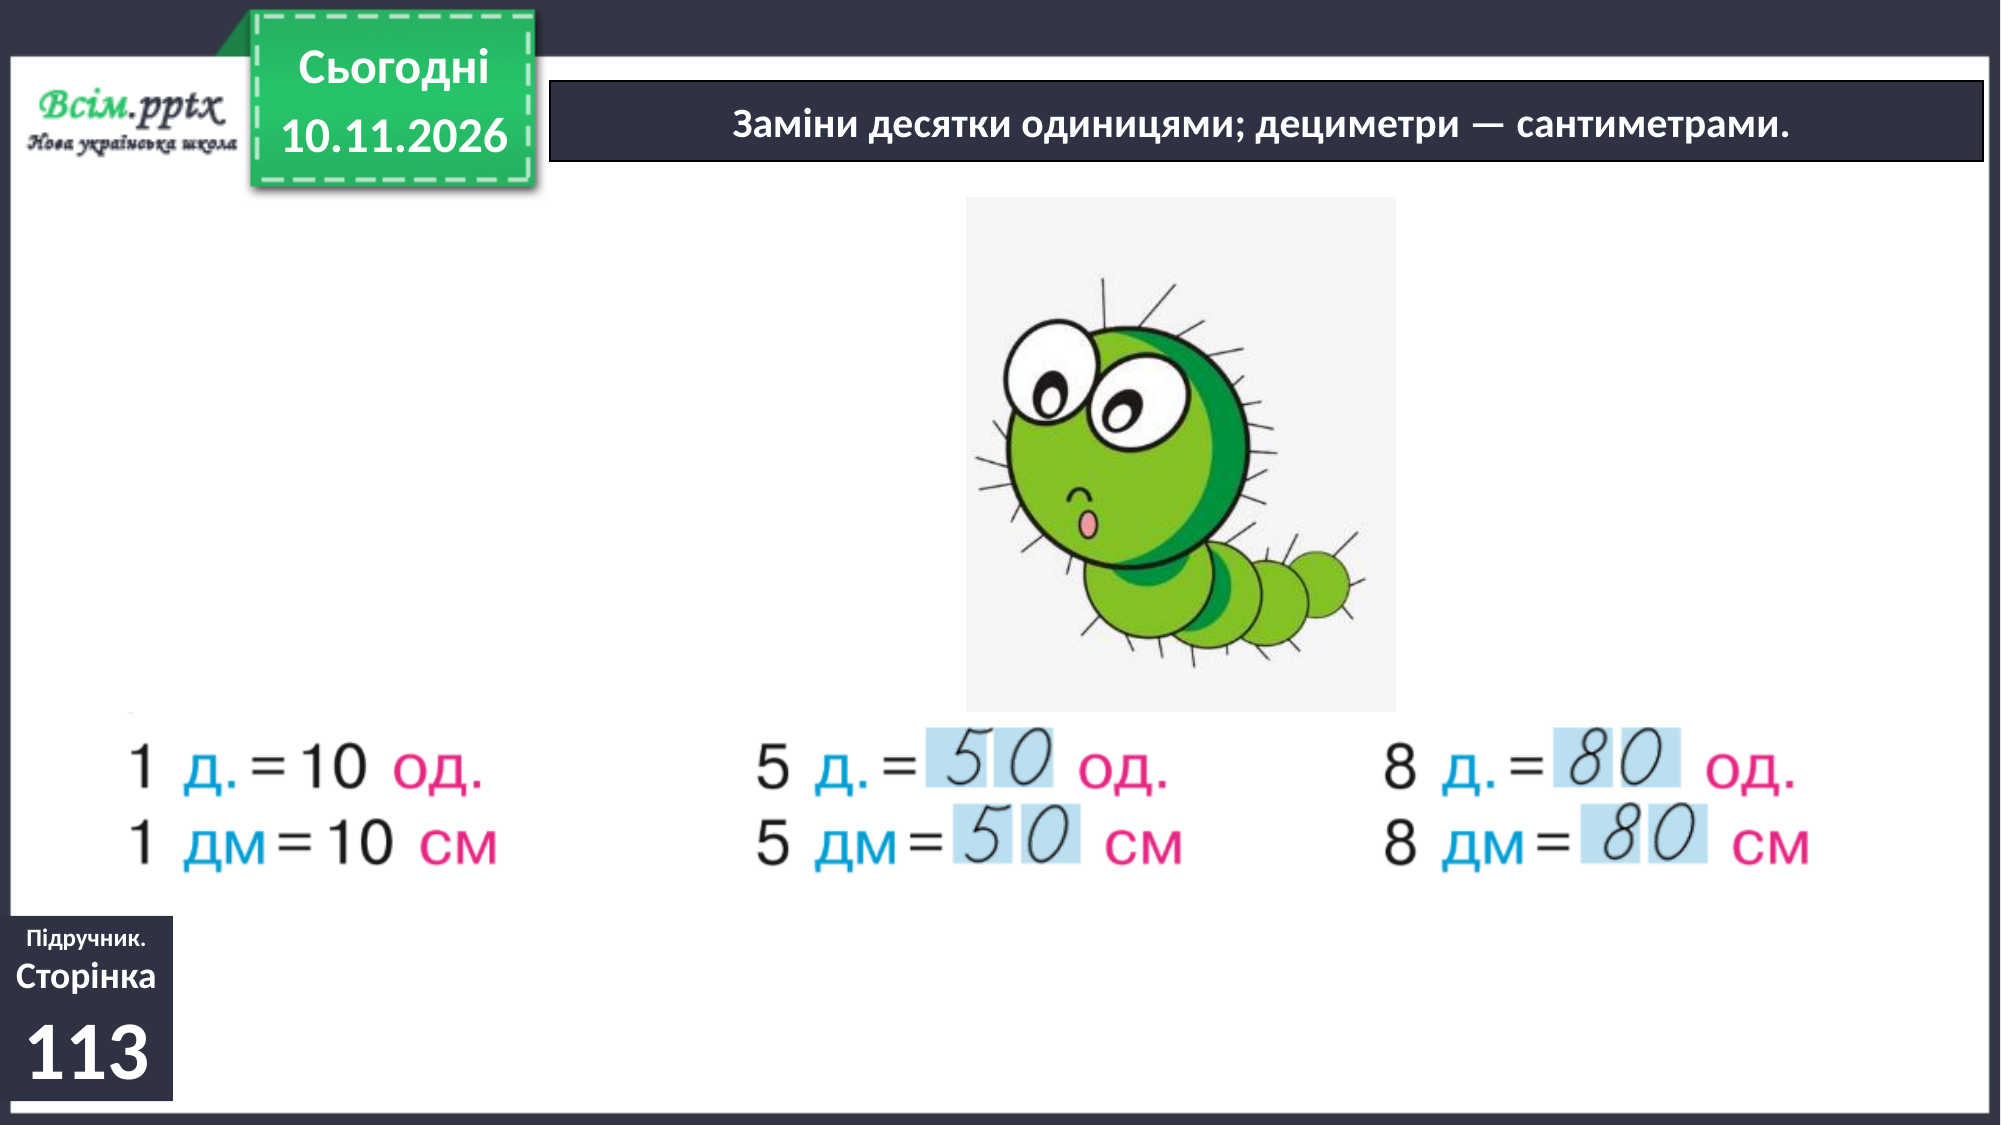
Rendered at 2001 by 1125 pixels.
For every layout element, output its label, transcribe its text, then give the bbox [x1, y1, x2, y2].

text_box 20.04.2022 [263, 101, 524, 164]
picture [0, 0, 2001, 1125]
text_box Підручник. Сторінка 113 [0, 915, 174, 1102]
text_box Сьогодні [284, 26, 535, 101]
text_box Заміни десятки одиницями; дециметри — сантиметрами. [549, 80, 1984, 162]
